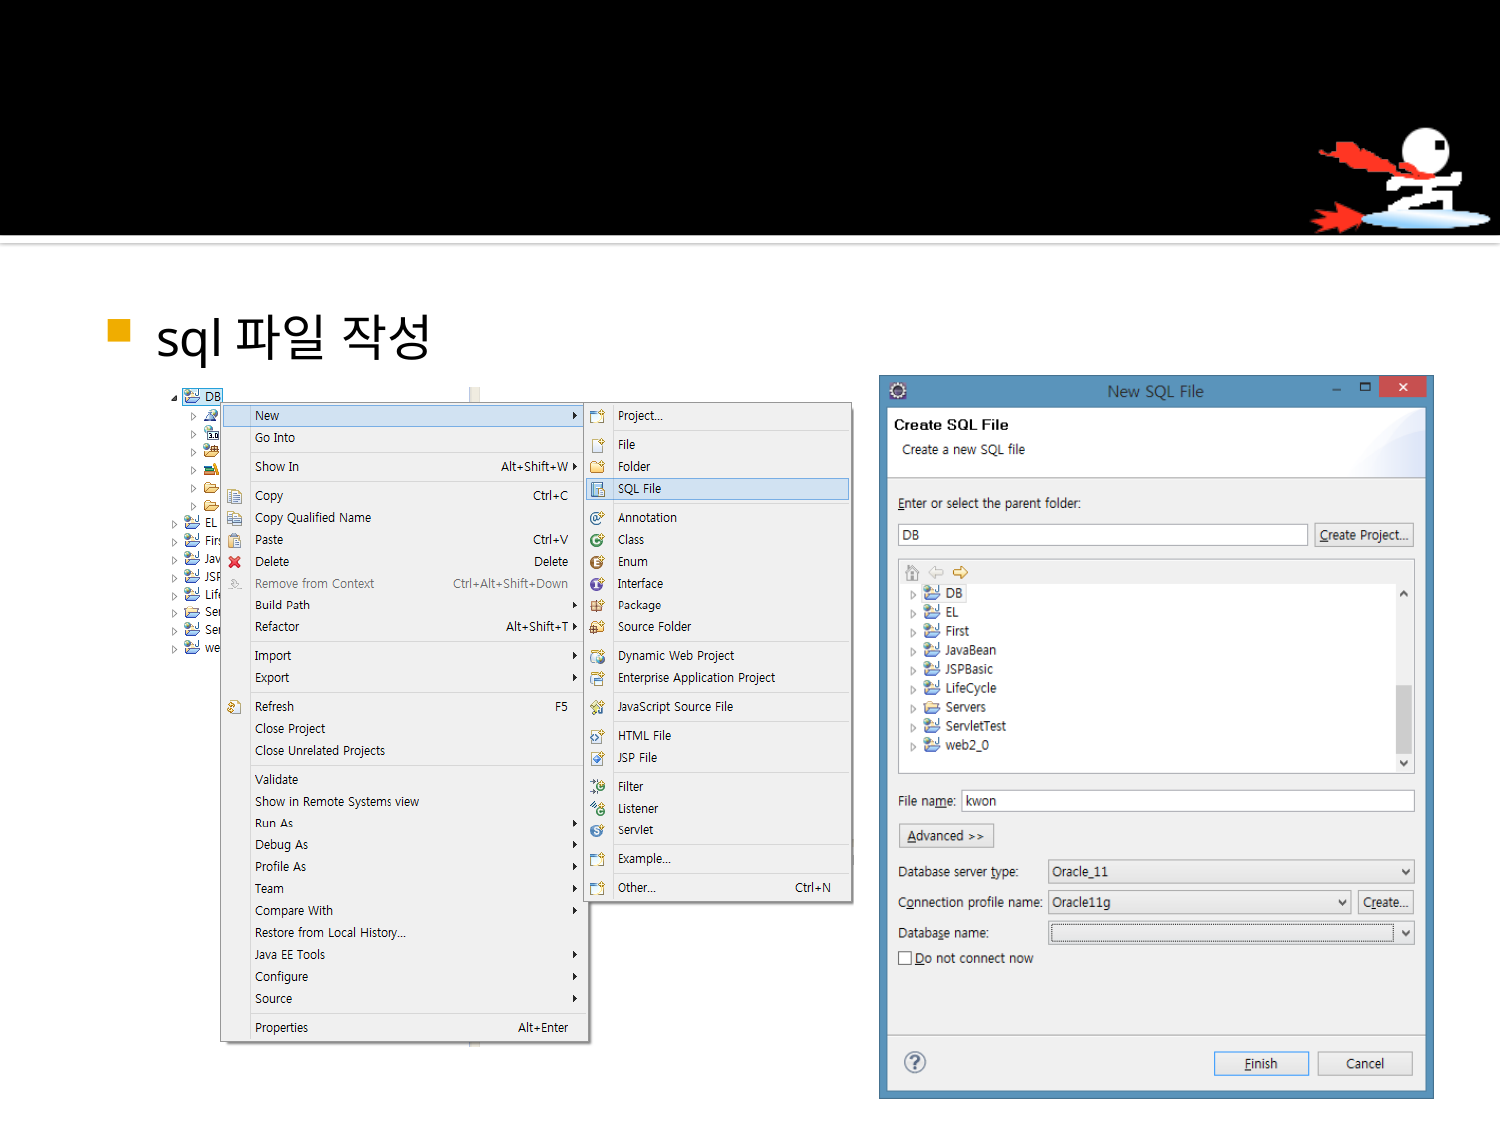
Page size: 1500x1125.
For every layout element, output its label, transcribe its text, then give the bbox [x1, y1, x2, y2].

picture [1269, 125, 1500, 235]
picture [879, 375, 1434, 1099]
list sql파일 작성 [75, 291, 1425, 1050]
picture [159, 387, 854, 1047]
